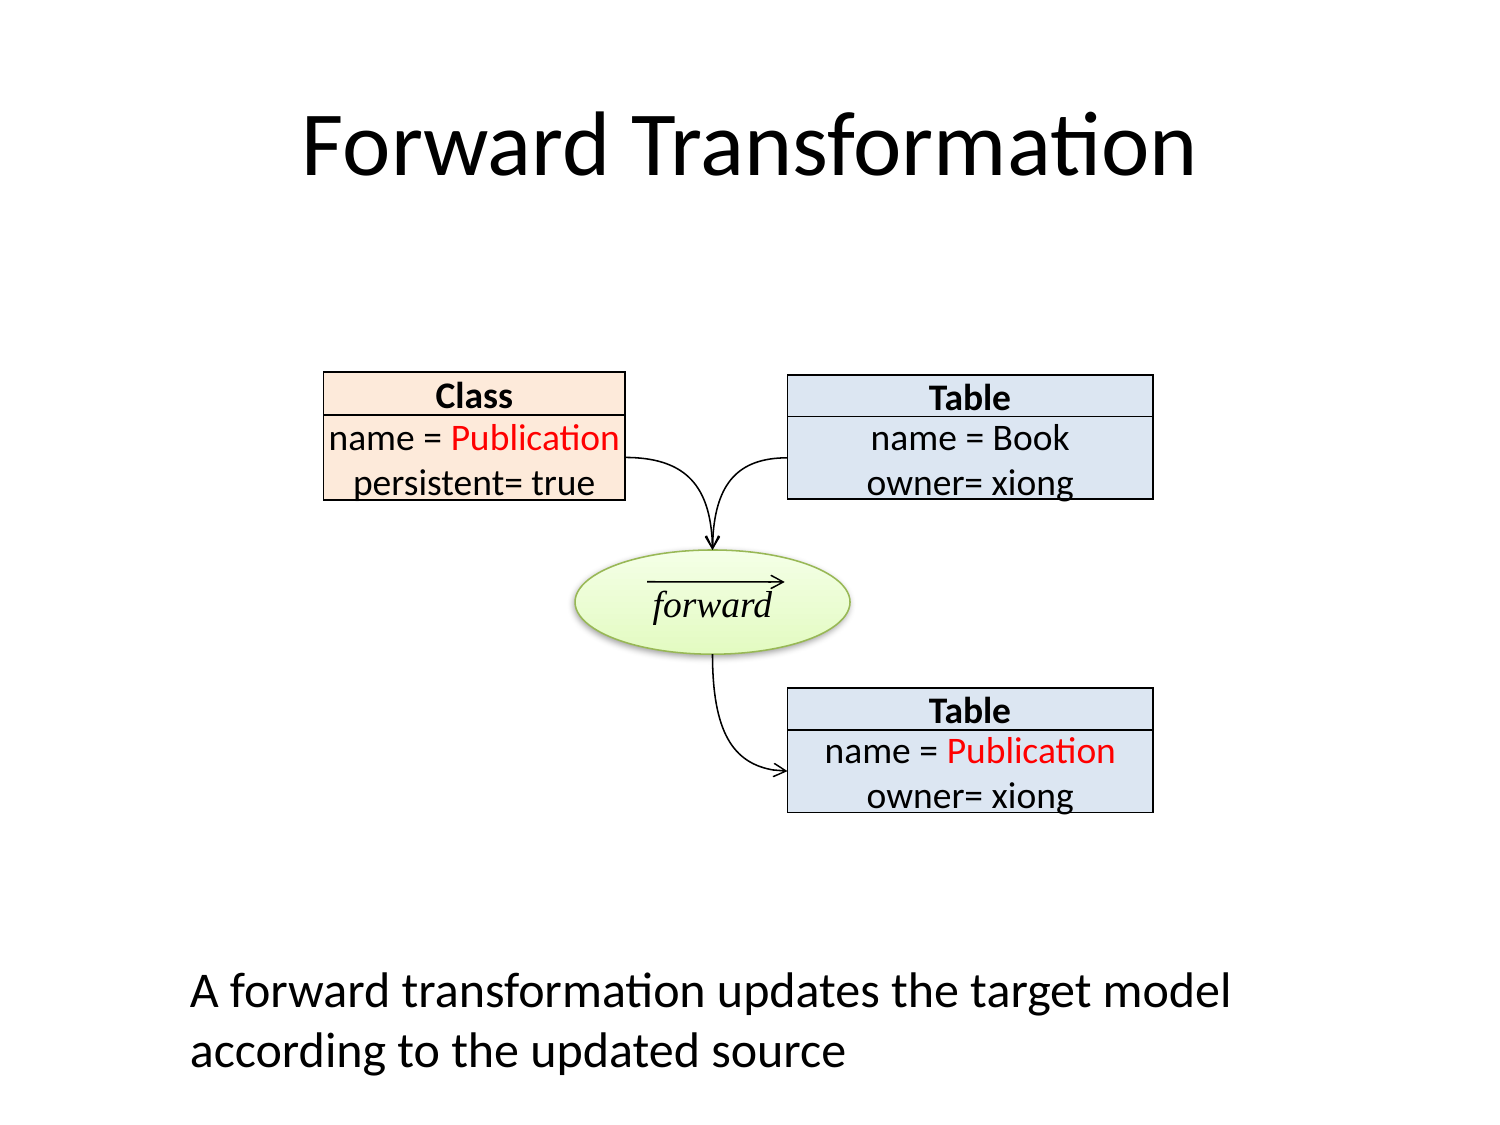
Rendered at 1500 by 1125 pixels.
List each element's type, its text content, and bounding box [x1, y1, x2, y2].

text_box A forward transformation updates the target model according to the updated source [174, 949, 1338, 1085]
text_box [691, 674, 809, 751]
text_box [624, 457, 711, 551]
text_box forward [574, 557, 851, 655]
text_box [787, 688, 1154, 813]
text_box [787, 374, 1154, 500]
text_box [323, 372, 626, 501]
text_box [712, 457, 788, 551]
title Forward Transformation [75, 45, 1425, 233]
